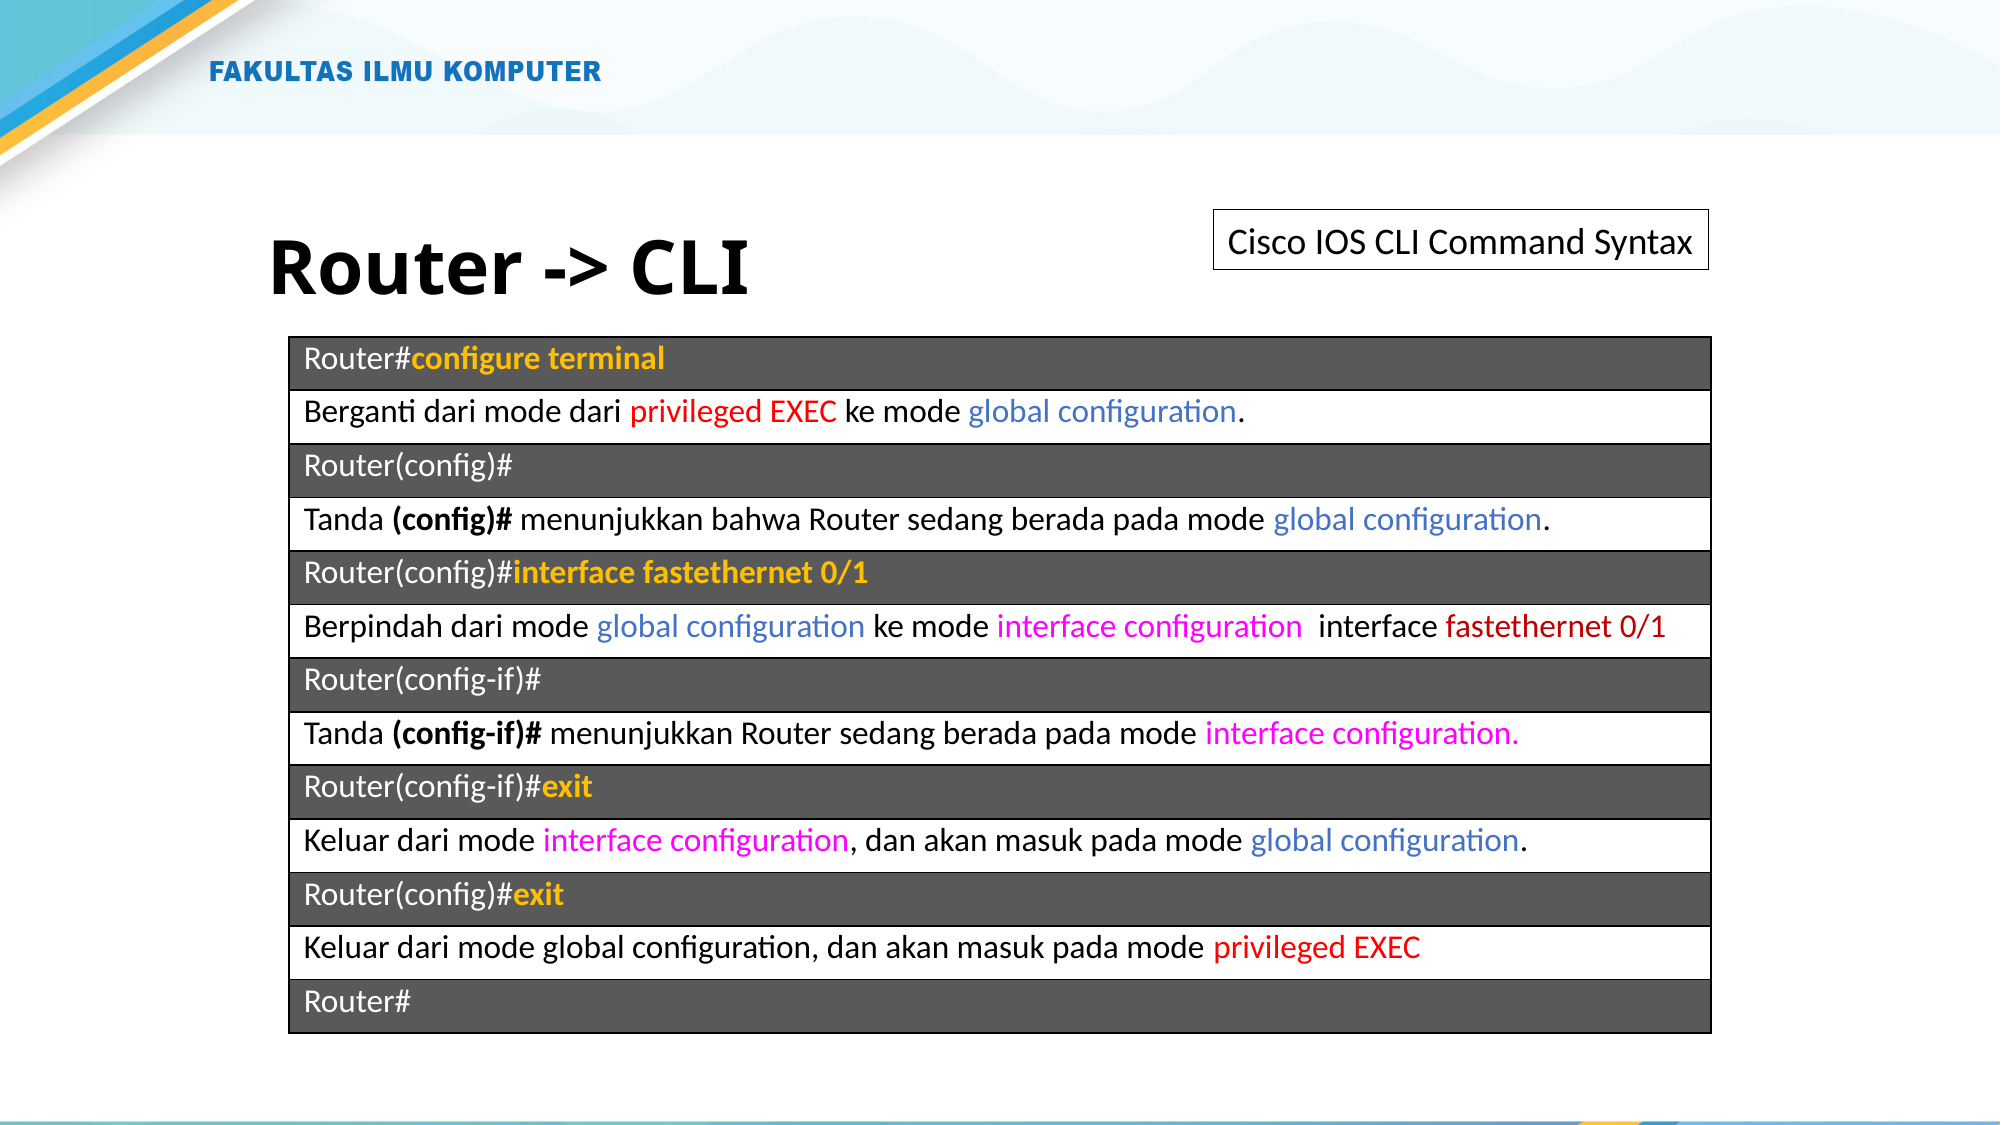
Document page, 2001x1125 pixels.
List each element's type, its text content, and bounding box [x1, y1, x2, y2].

picture [0, 0, 2000, 1125]
table_cell Router(config)#exit [290, 873, 1710, 925]
table_header Router#configure terminal [290, 338, 1710, 389]
table_cell Router(config-if)# [290, 659, 1710, 711]
table_cell Keluar dari mode global configuration, dan akan masuk pada mode privileged EXEC [290, 927, 1710, 979]
table_cell Keluar dari mode interface configuration, dan akan masuk pada mode global configuration. [290, 820, 1710, 872]
table_cell Router# [290, 980, 1710, 1032]
table_cell Berpindah dari mode global configuration ke mode interface configuration interface fastethernet 0/1 [290, 605, 1710, 657]
title Router -> CLI [252, 204, 1852, 337]
table_cell Tanda (config-if)# menunjukkan Router sedang berada pada mode interface configuration. [290, 713, 1710, 764]
text_box Cisco IOS CLI Command Syntax [1213, 209, 1709, 270]
table_cell Berganti dari mode dari privileged EXEC ke mode global configuration. [290, 391, 1710, 443]
table_cell Router(config-if)#exit [290, 766, 1710, 818]
table_cell Router(config)# [290, 445, 1710, 497]
table_cell Router(config)#interface fastethernet 0/1 [290, 552, 1710, 604]
table_cell Tanda (config)# menunjukkan bahwa Router sedang berada pada mode global configuration. [290, 498, 1710, 550]
